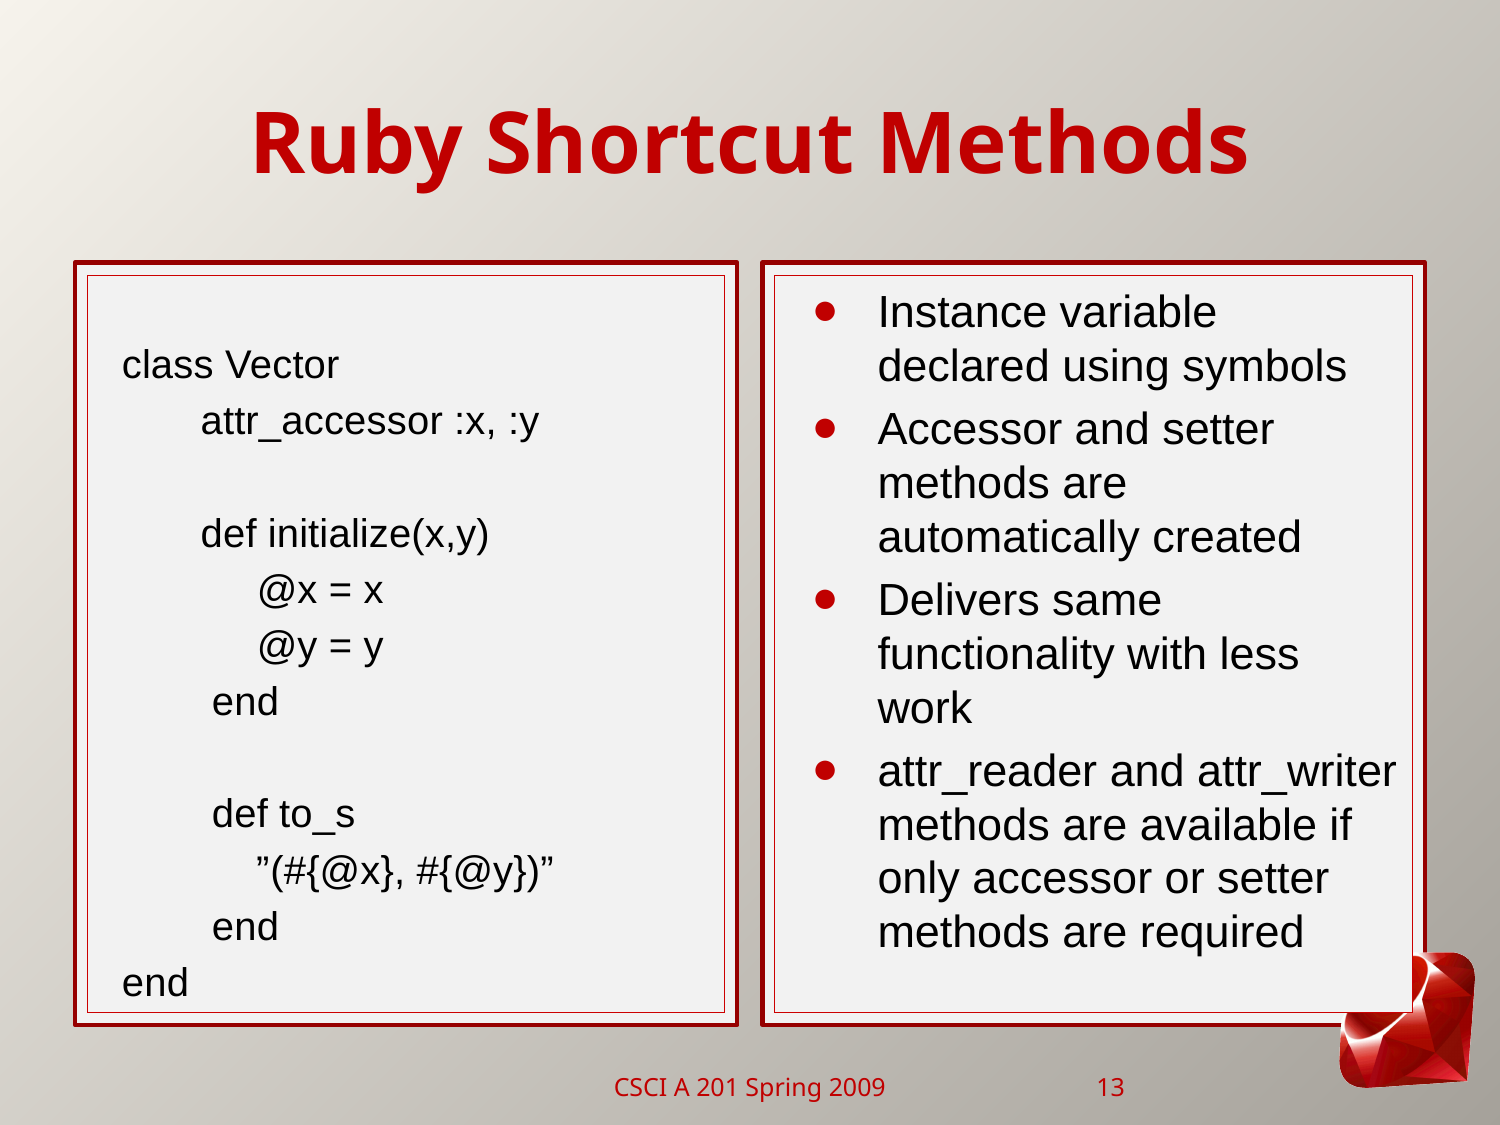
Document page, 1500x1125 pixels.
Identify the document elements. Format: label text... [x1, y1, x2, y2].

footer CSCI A 201 Spring 2009 [512, 1052, 988, 1113]
list class Vector attr_accessor :x, :y def initialize(x,y) @x = x @y = y end def to_s ”(#{@x}, #{@y})” end end [87, 275, 725, 1013]
slide_number 13 [999, 1052, 1125, 1113]
title Ruby Shortcut Methods [75, 45, 1425, 233]
picture [1337, 949, 1475, 1088]
list Instance variable declared using symbols Accessor and setter methods are automatically created Delivers same functionality with less work attr_reader and attr_writer methods are available if only accessor or setter methods are required [774, 275, 1413, 1013]
